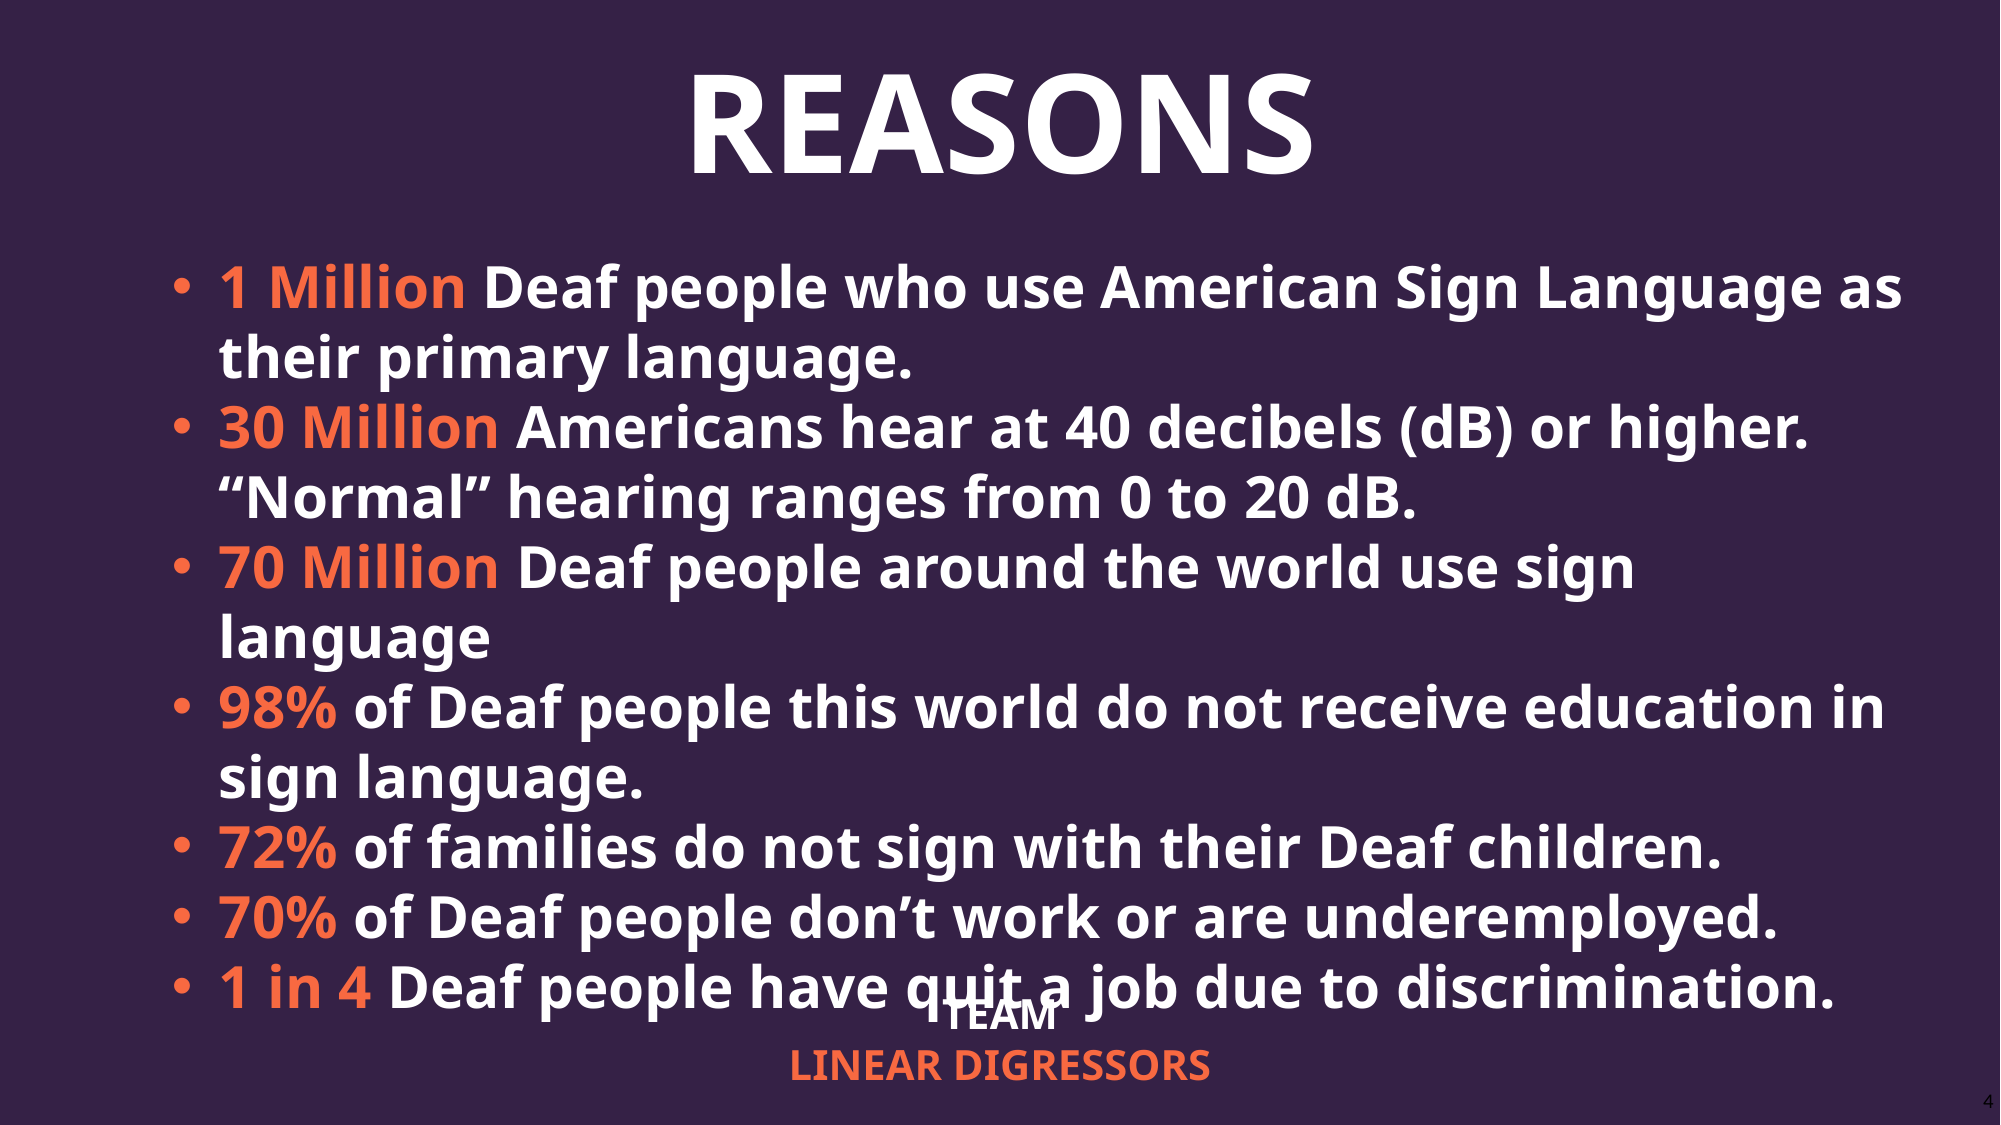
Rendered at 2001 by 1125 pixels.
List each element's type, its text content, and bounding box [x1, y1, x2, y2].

text_box 1 Million Deaf people who use American Sign Language as their primary language. 30 Million Americans hear at 40 decibels (dB) or higher. “Normal” hearing ranges from 0 to 20 dB. 70 Million Deaf people around the world use sign language 98% of Deaf people this world do not receive education in sign language. 72% of families do not sign with their Deaf children. 70% of Deaf people don’t work or are underemployed. 1 in 4 Deaf people have quit a job due to discrimination. [157, 242, 1919, 1028]
text_box REASONS [603, 8, 1397, 209]
text_box TEAM LINEAR DIGRESSORS [551, 1028, 1449, 1096]
